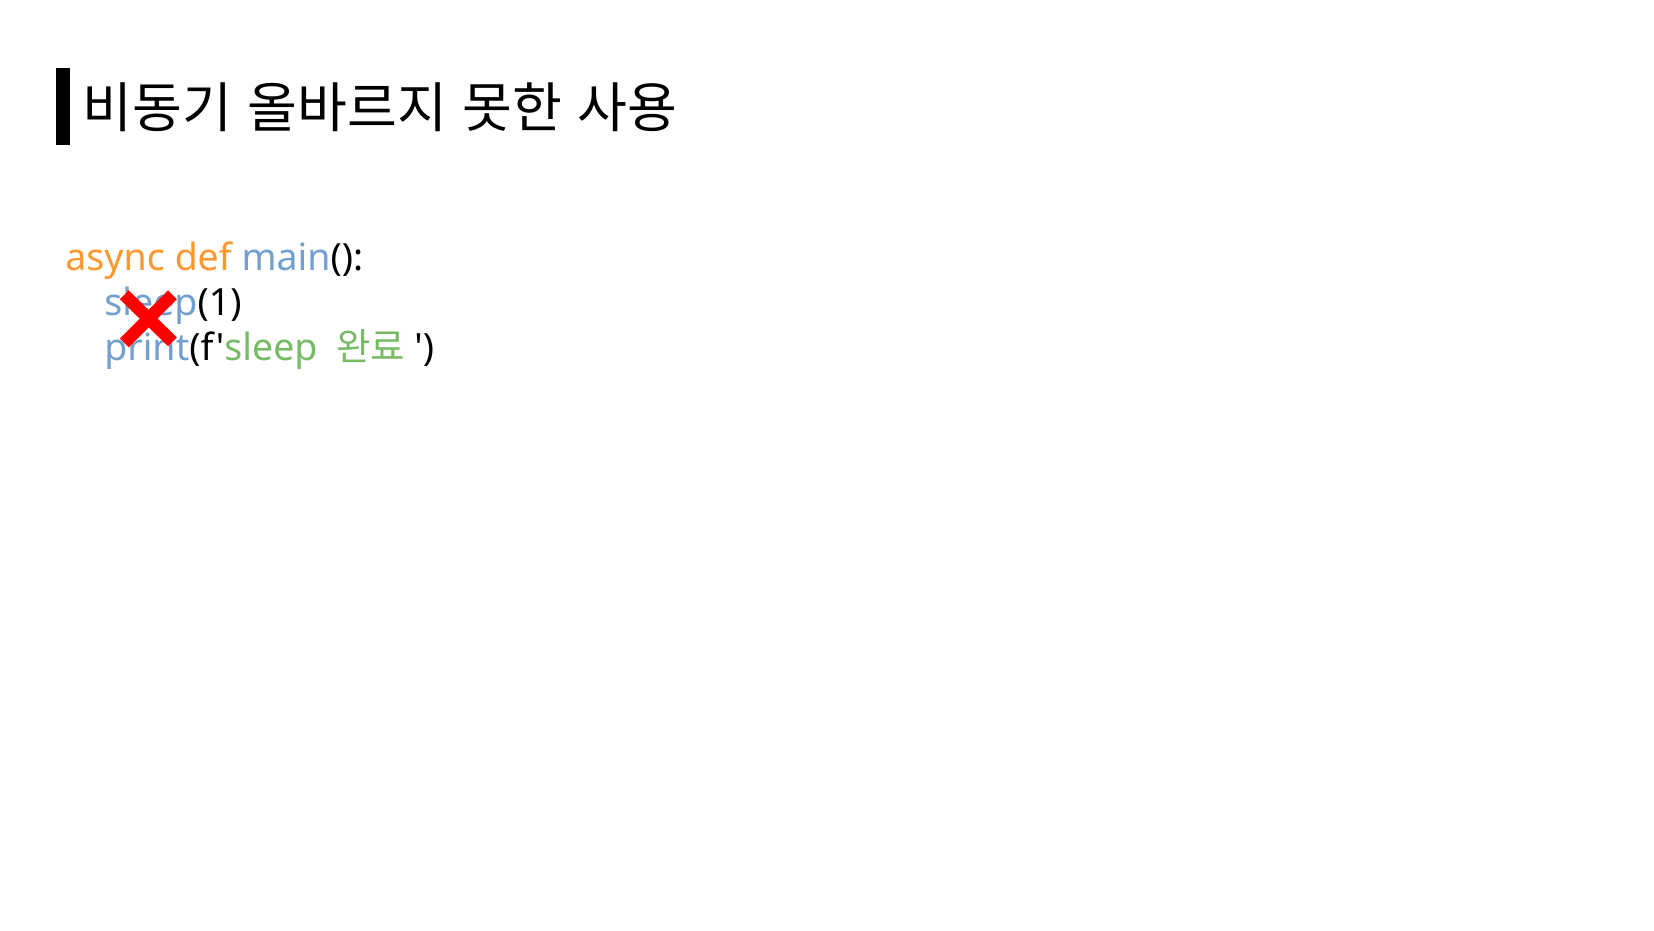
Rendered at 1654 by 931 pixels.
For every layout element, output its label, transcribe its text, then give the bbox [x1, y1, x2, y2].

text_box [56, 68, 70, 145]
title 비동기 올바르지 못한 사용 [82, 58, 1571, 153]
text_box async def main(): sleep(1) print(f'sleep 완료') [50, 226, 595, 531]
